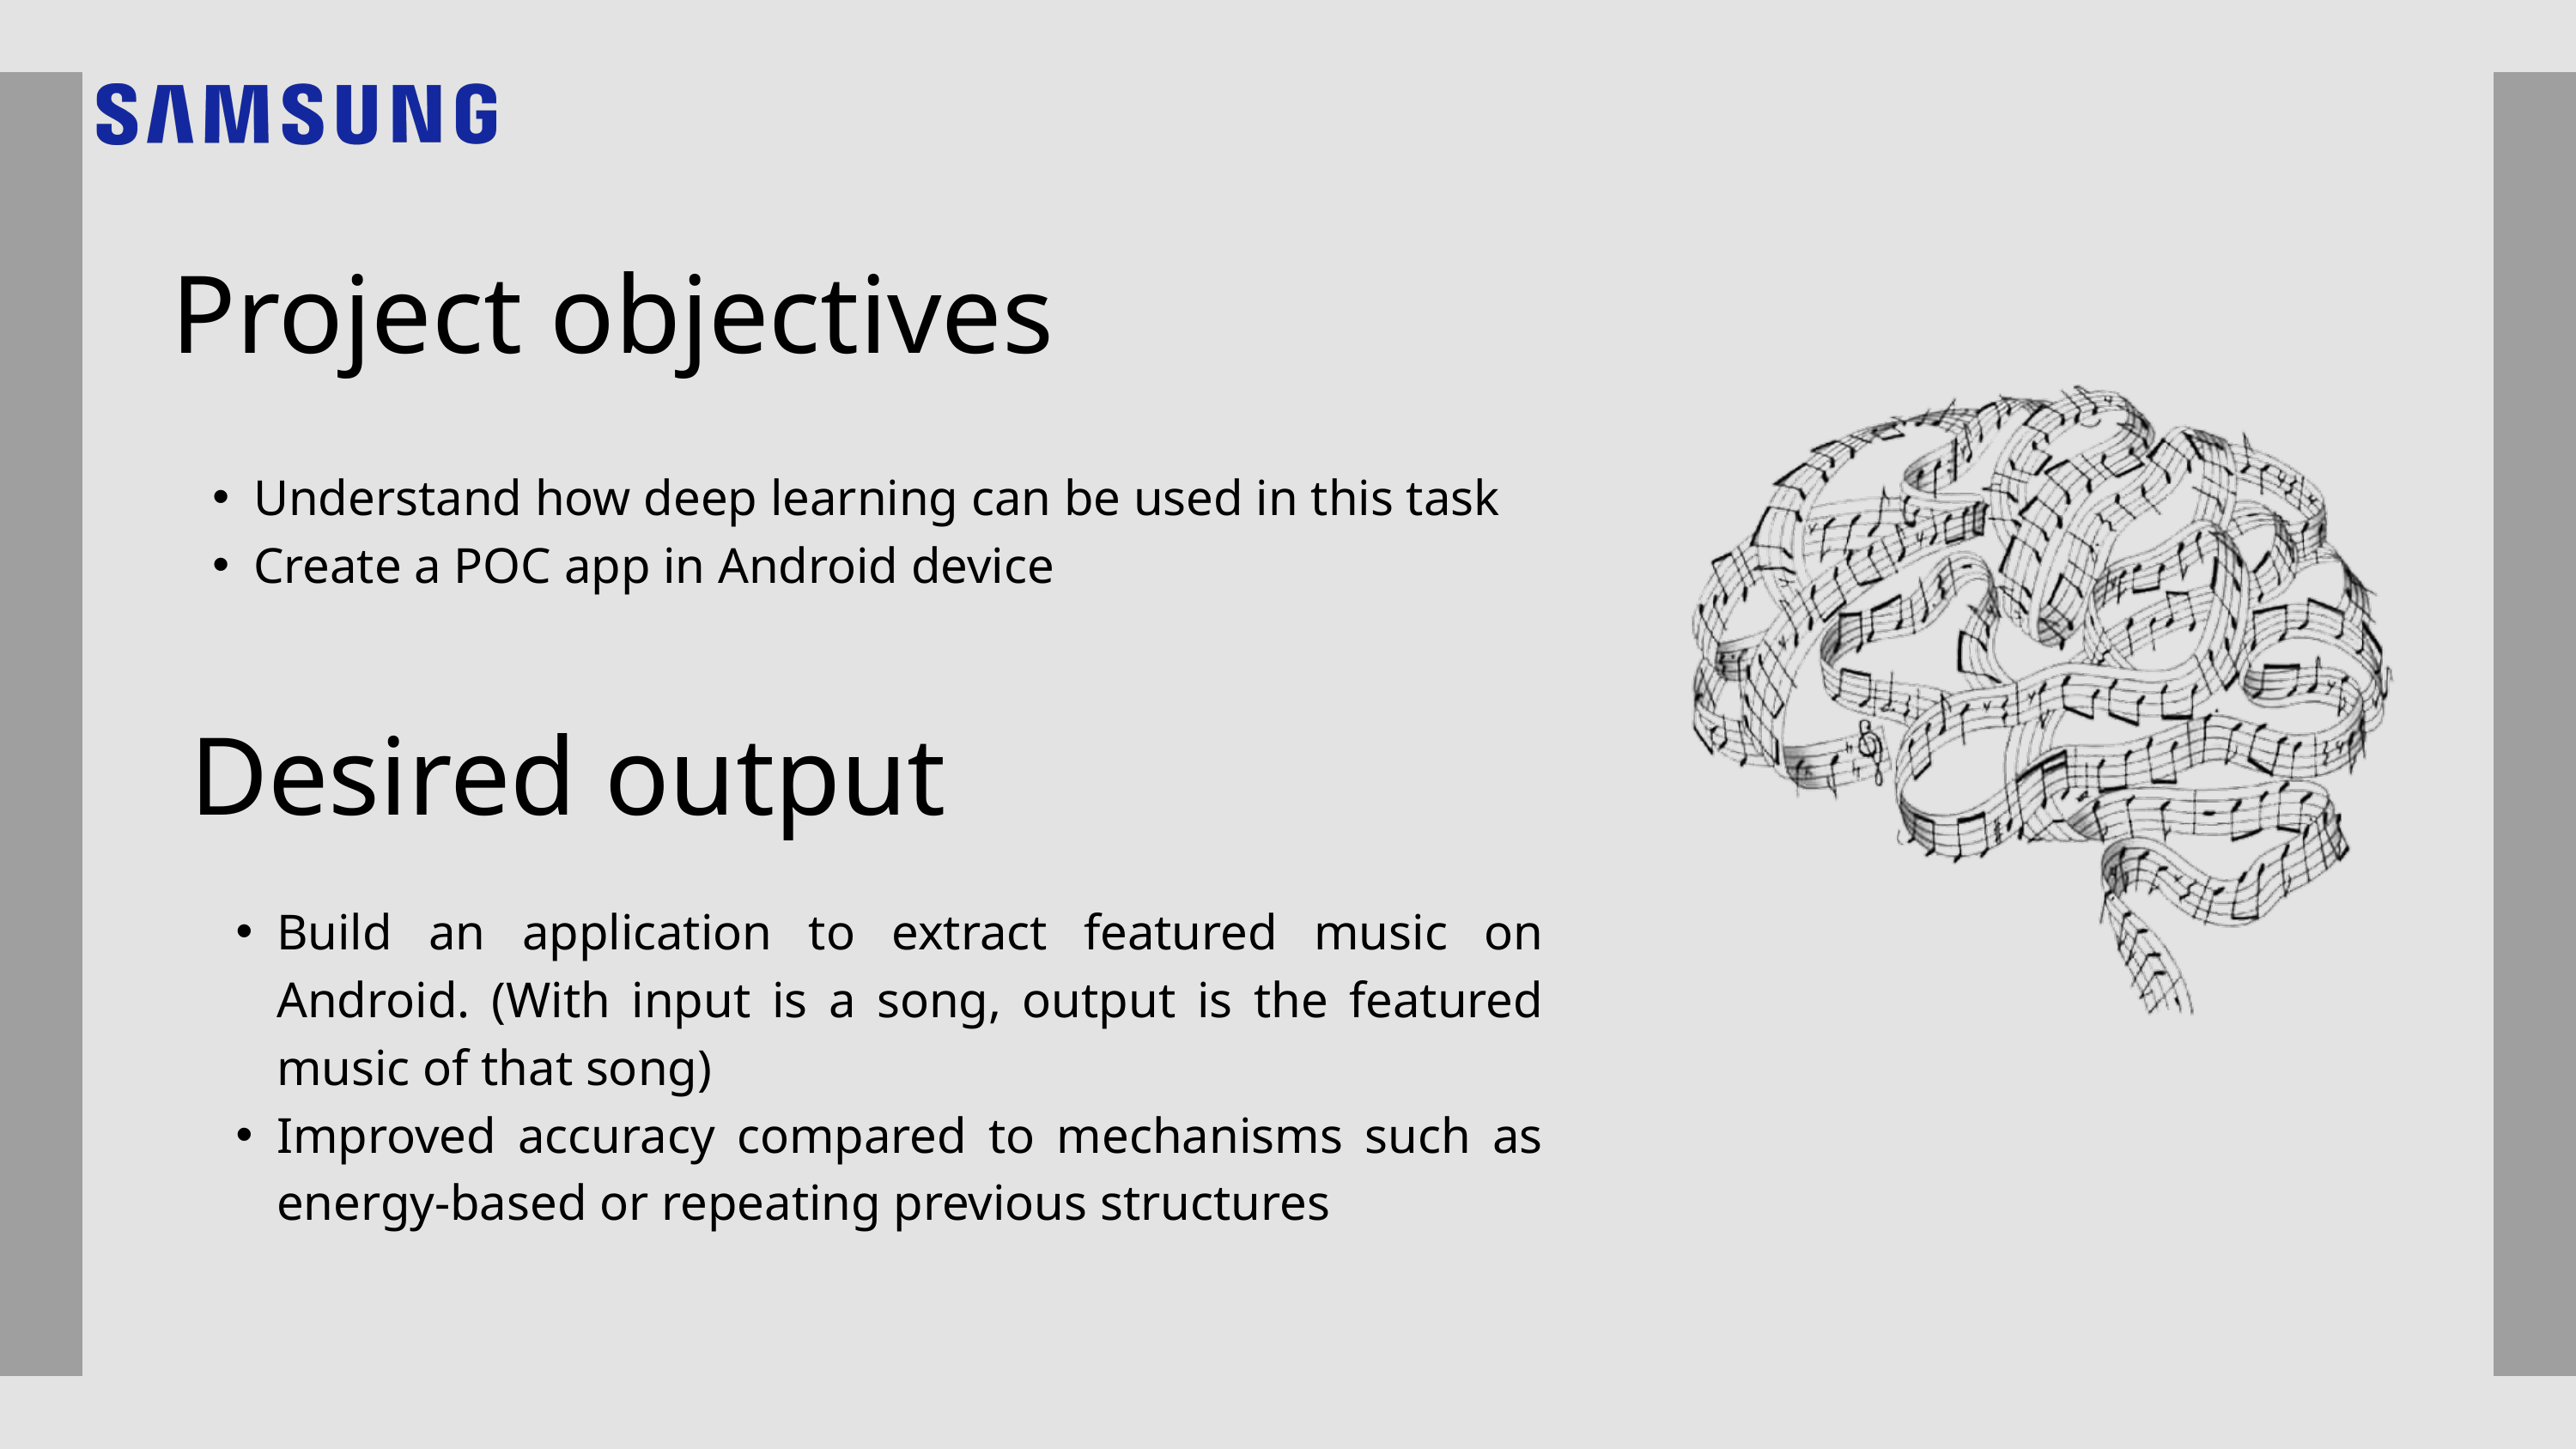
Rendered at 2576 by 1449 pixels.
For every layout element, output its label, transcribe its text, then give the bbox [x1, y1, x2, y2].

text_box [0, 72, 82, 1377]
text_box [96, 83, 496, 145]
text_box Desired output [190, 686, 1209, 837]
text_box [2493, 72, 2576, 1377]
text_box Project objectives [171, 224, 2026, 375]
text_box [1650, 372, 2432, 1032]
text_box Build an application to extract featured music on Android. (With input is a song, output is the featured music of that song) Improved accuracy compared to mechanisms such as energy-based or repeating previous structures [194, 824, 1544, 1298]
text_box Understand how deep learning can be used in this task Create a POC app in Android device [171, 390, 1521, 661]
